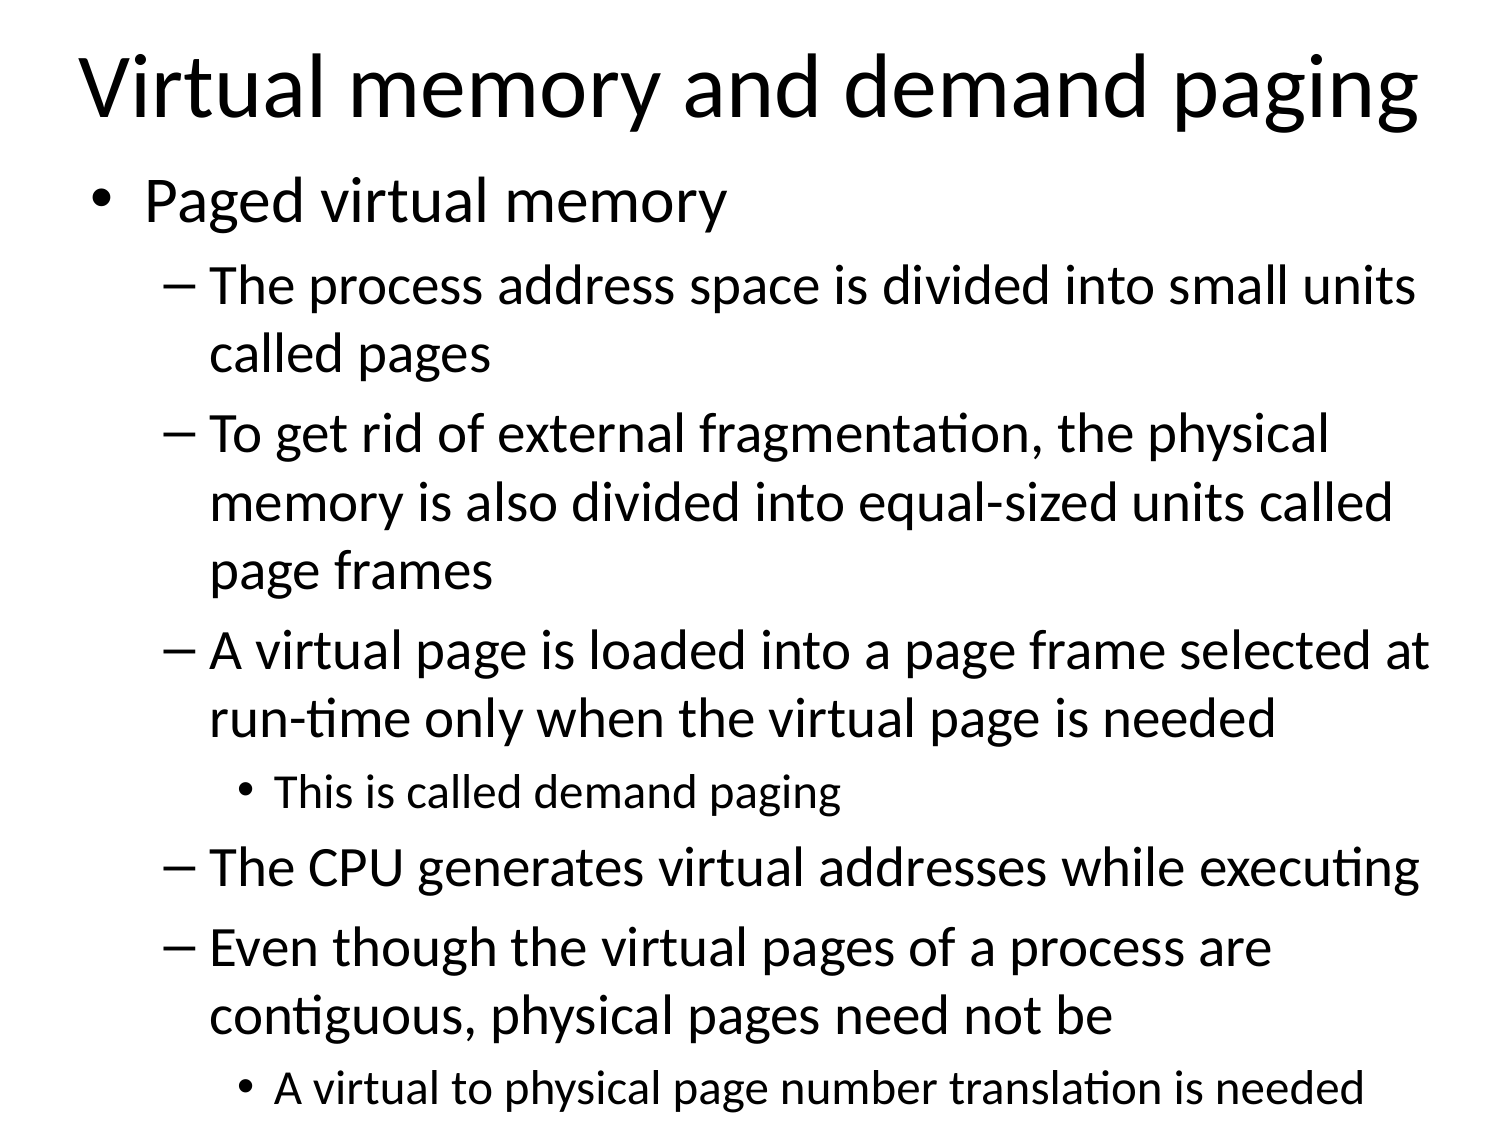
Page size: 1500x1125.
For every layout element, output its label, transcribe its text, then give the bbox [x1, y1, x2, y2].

list Paged virtual memory The process address space is divided into small units called pages To get rid of external fragmentation, the physical memory is also divided into equal-sized units called page frames A virtual page is loaded into a page frame selected at run-time only when the virtual page is needed This is called demand paging The CPU generates virtual addresses while executing Even though the virtual pages of a process are contiguous, physical pages need not be A virtual to physical page number translation is needed [75, 149, 1500, 1125]
title Virtual memory and demand paging [0, 0, 1500, 163]
